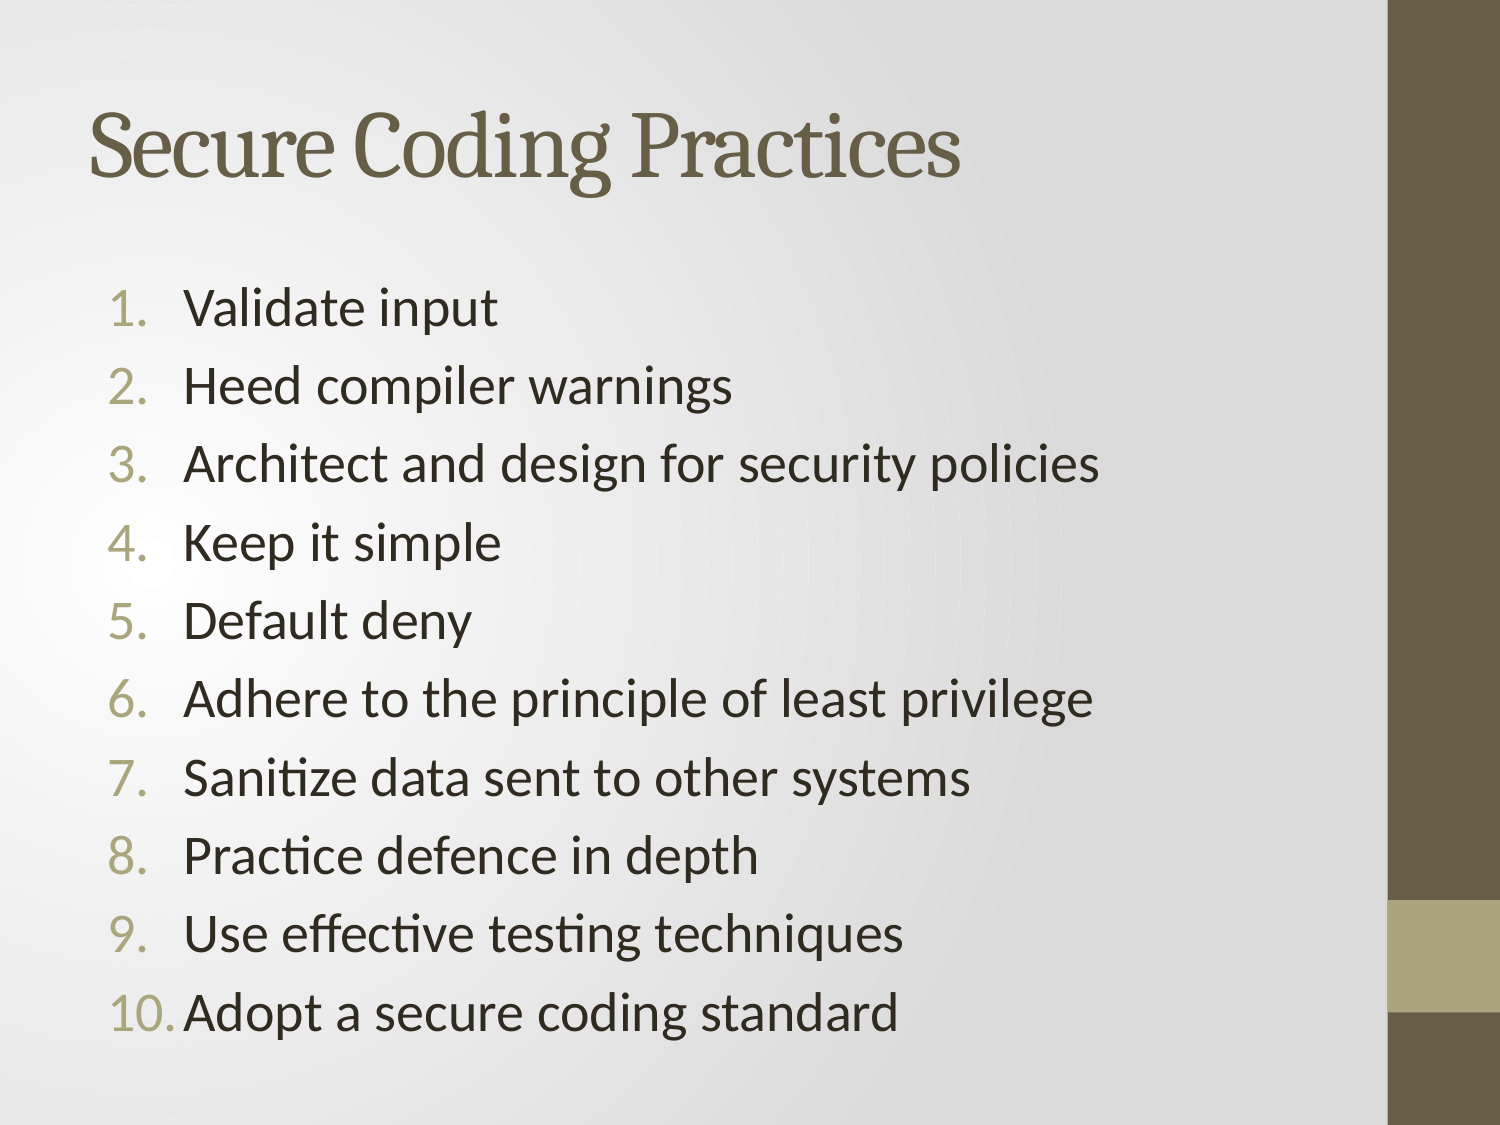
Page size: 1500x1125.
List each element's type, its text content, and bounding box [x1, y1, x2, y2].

title Secure Coding Practices [75, 45, 1325, 233]
list Validate input Heed compiler warnings Architect and design for security policies Keep it simple Default deny Adhere to the principle of least privilege Sanitize data sent to other systems Practice defence in depth Use effective testing techniques Adopt a secure coding standard [75, 262, 1325, 1050]
